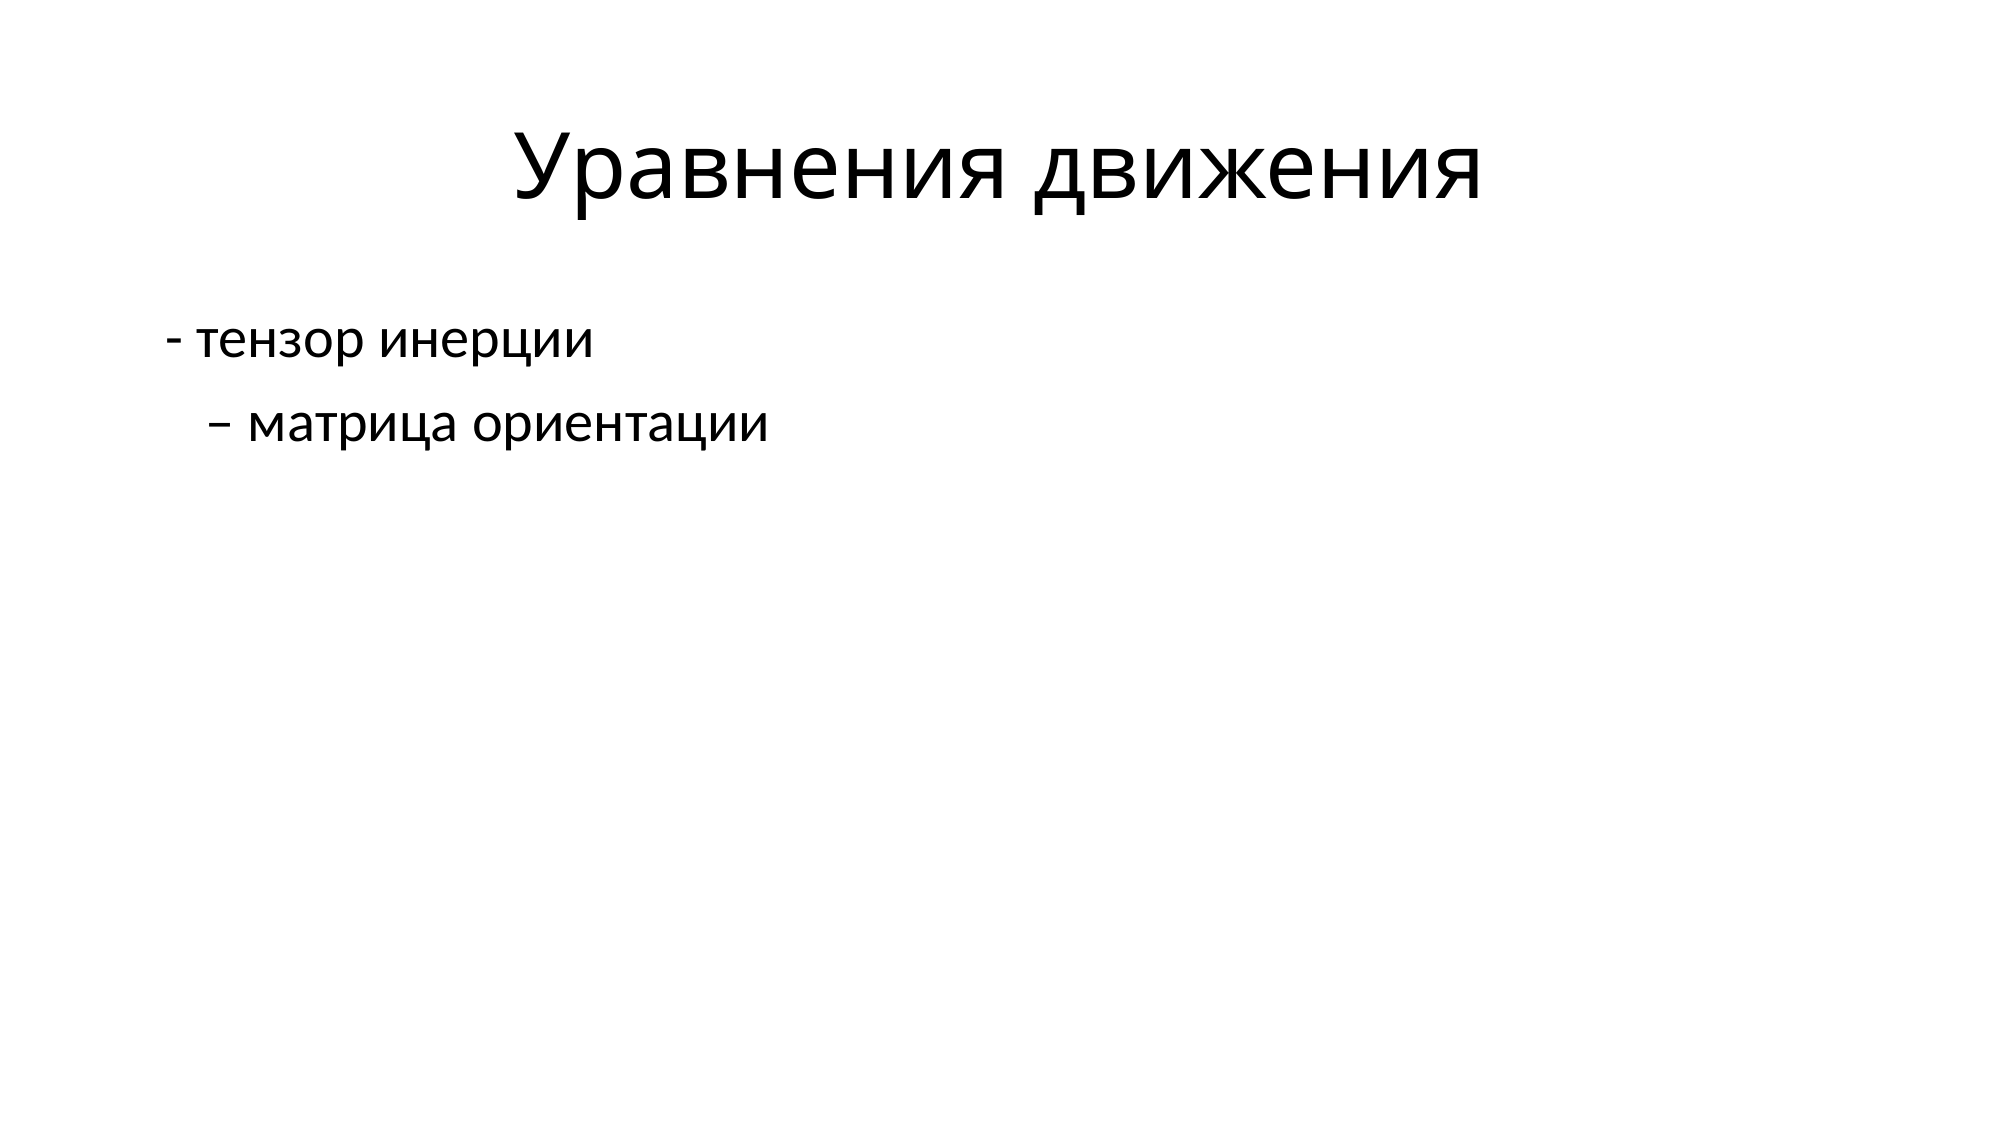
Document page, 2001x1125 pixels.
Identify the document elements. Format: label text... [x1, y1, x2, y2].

title Уравнения движения [137, 59, 1863, 278]
